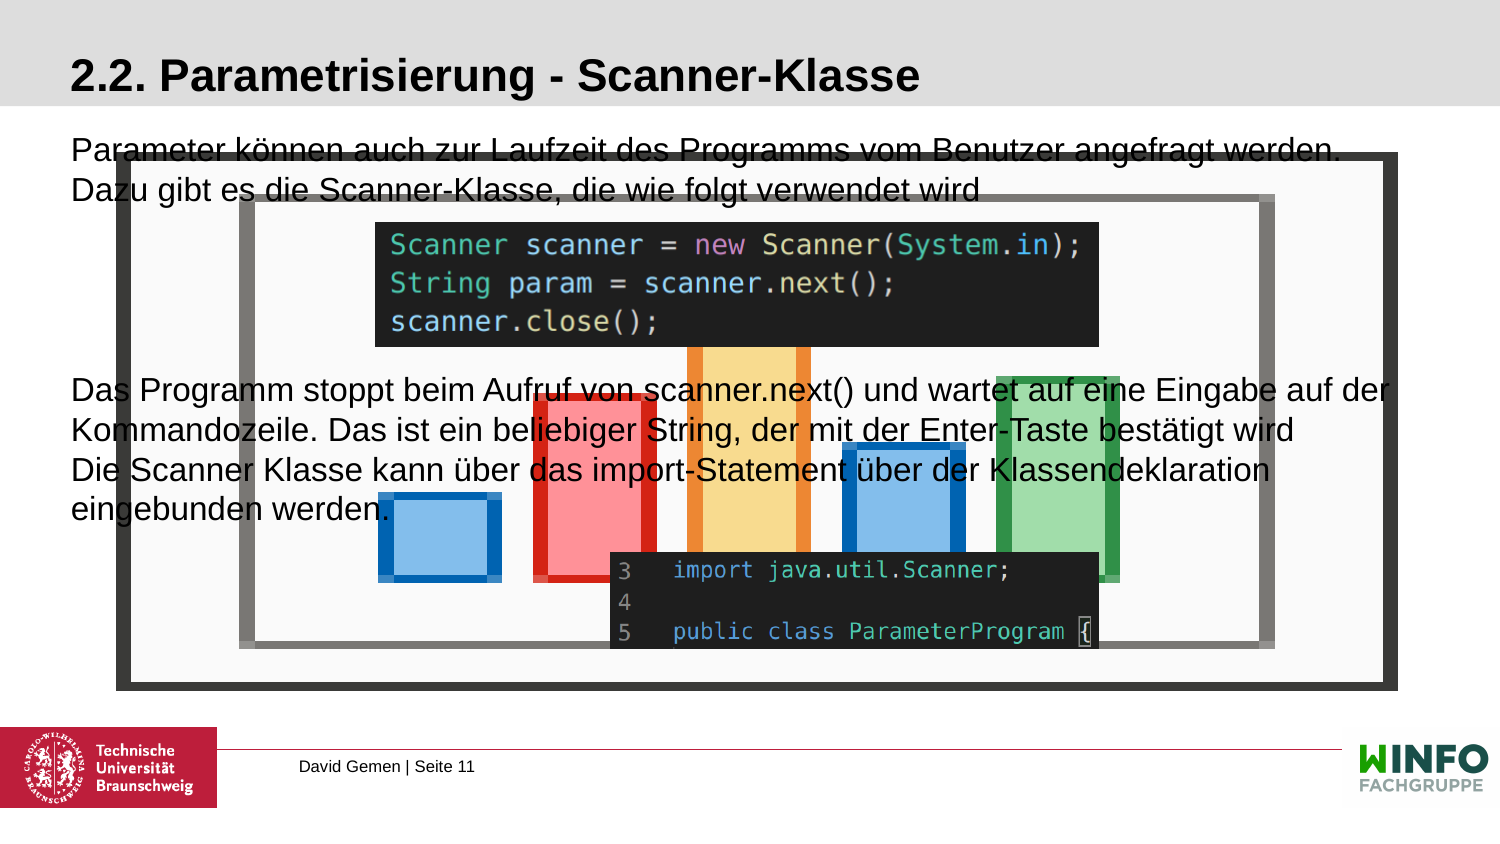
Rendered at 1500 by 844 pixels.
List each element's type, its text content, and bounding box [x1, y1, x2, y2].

title 2.2. Parametrisierung - Scanner-Klasse [70, 13, 1445, 101]
picture [610, 552, 1099, 649]
picture [0, 727, 217, 808]
picture [374, 222, 1099, 347]
text_box Parameter können auch zur Laufzeit des Programms vom Benutzer angefragt werden. Dazu gibt es die Scanner-Klasse, die wie folgt verwendet wird Das Programm stoppt beim Aufruf von scanner.next() und wartet auf eine Eingabe auf der Kommandozeile. Das ist ein beliebiger String, der mit der Enter-Taste bestätigt wird Die Scanner Klasse kann über das import-Statement über der Klassendeklaration eingebunden werden. [70, 128, 1445, 716]
picture [1342, 727, 1500, 808]
